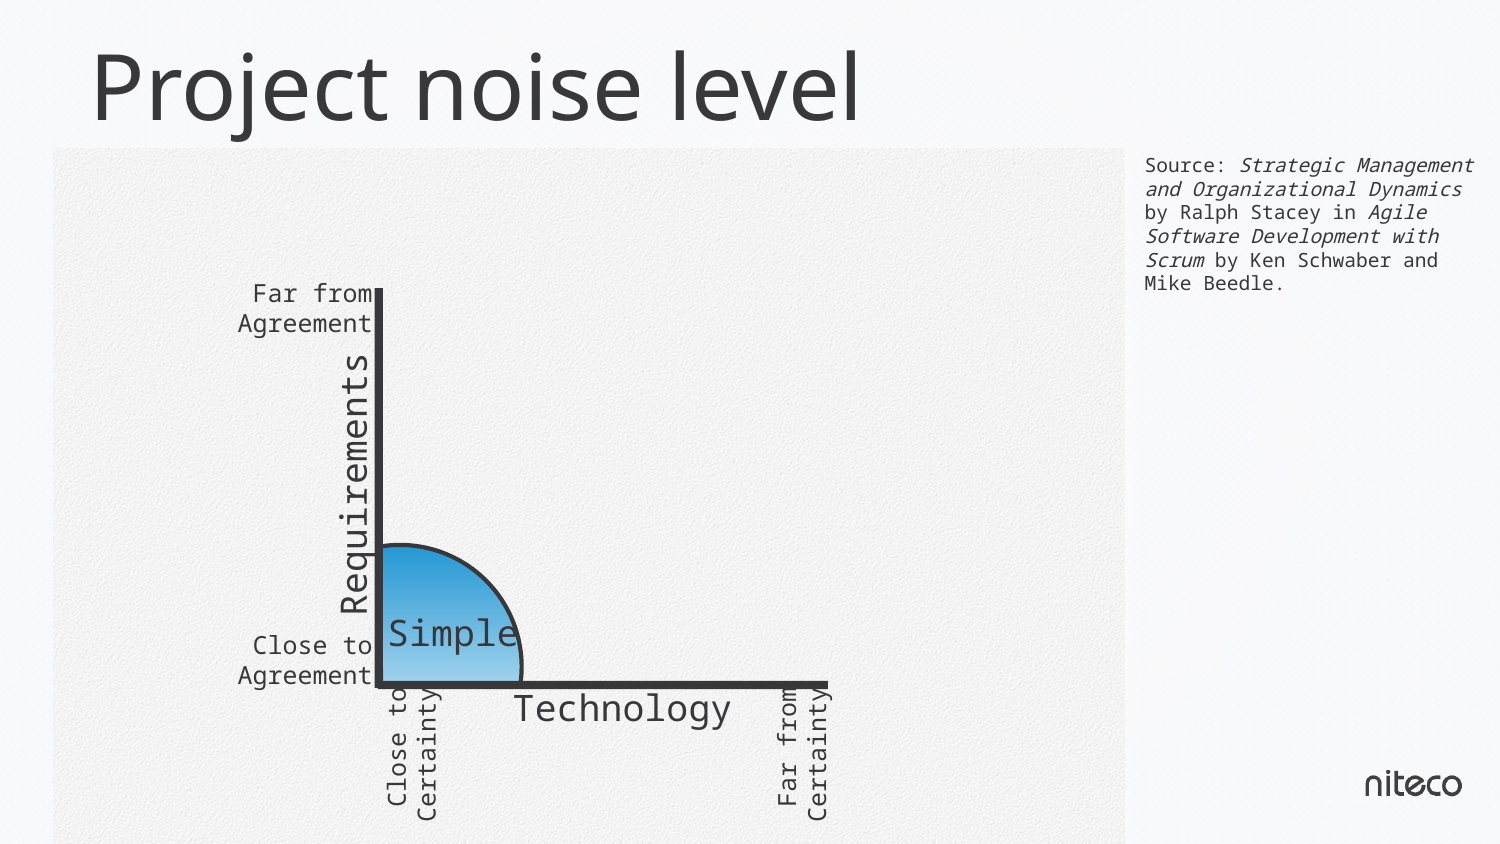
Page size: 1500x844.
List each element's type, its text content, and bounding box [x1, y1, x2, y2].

text_box ...Scrum teams do a little of everything all the time [75, 141, 1135, 148]
title Project noise level [75, 33, 1425, 148]
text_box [52, 148, 1492, 844]
